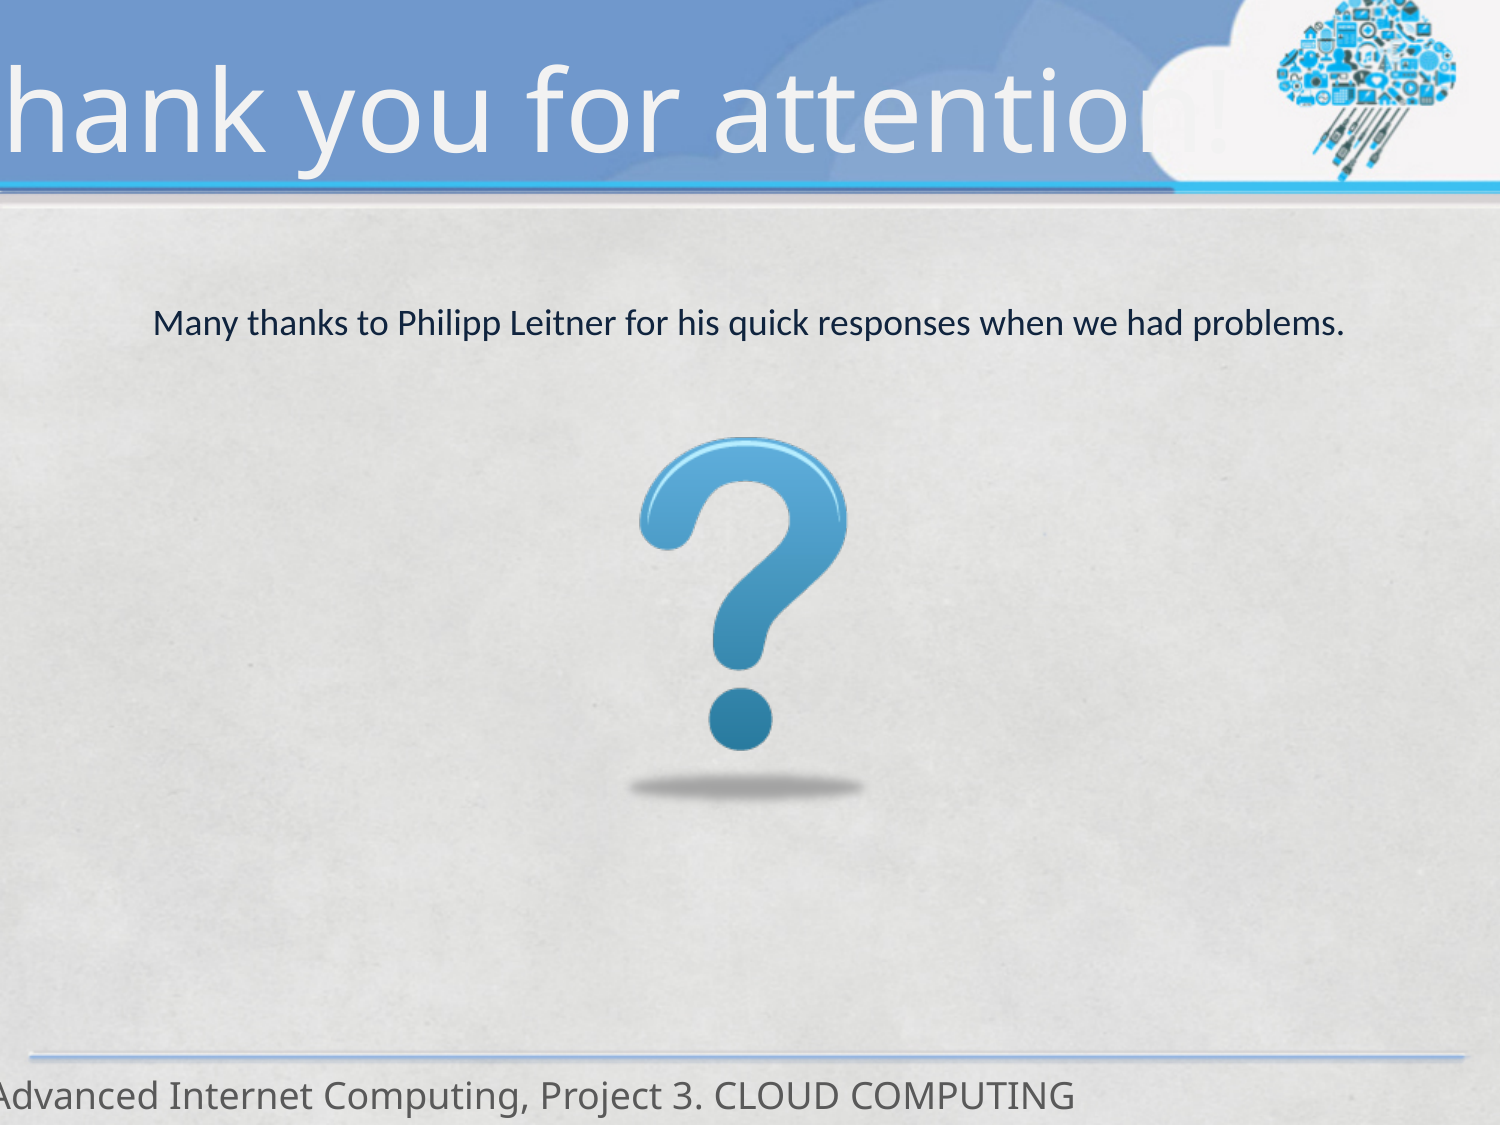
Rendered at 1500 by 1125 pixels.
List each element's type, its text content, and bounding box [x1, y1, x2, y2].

picture [0, 0, 1500, 1125]
text_box Many thanks to Philipp Leitner for his quick responses when we had problems. [137, 290, 1362, 351]
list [549, 433, 951, 834]
text_box Advanced Internet Computing, Project 3. CLOUD COMPUTING [0, 1064, 1092, 1125]
text_box Thank you for attention! [0, 30, 1251, 184]
